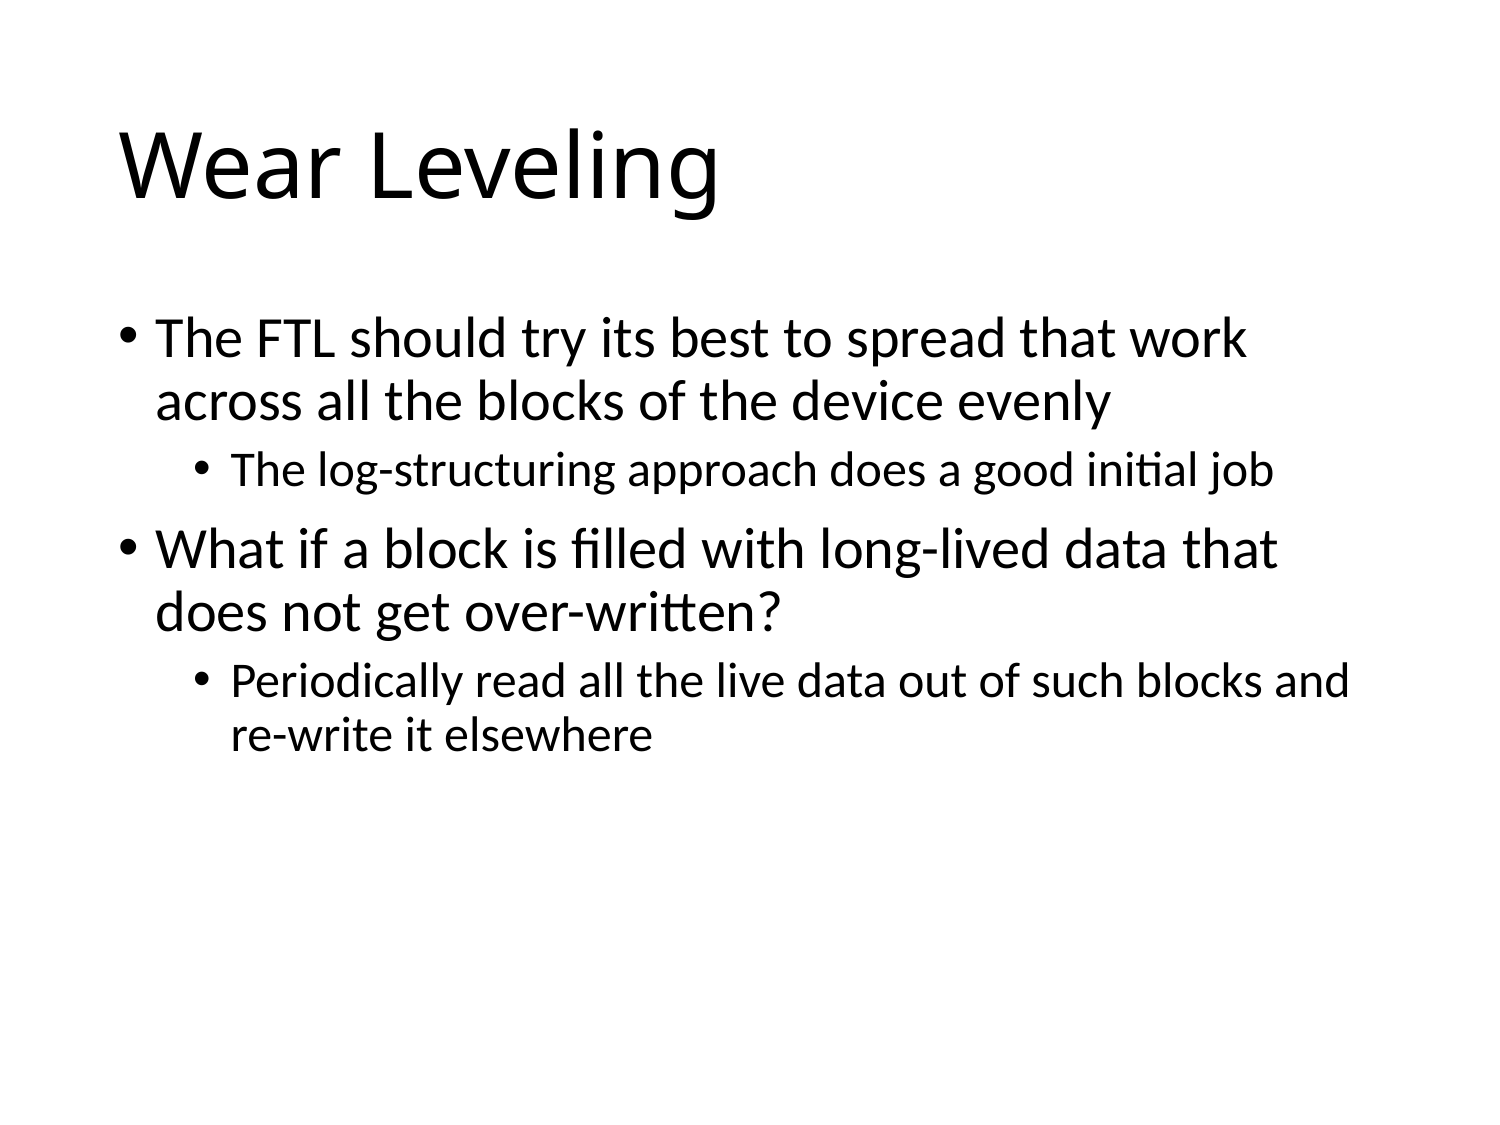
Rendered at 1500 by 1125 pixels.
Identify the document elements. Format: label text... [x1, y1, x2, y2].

list The FTL should try its best to spread that work across all the blocks of the device evenly The log-structuring approach does a good initial job What if a block is filled with long-lived data that does not get over-written? Periodically read all the live data out of such blocks and re-write it elsewhere [103, 299, 1397, 1014]
title Wear Leveling [103, 59, 1397, 278]
